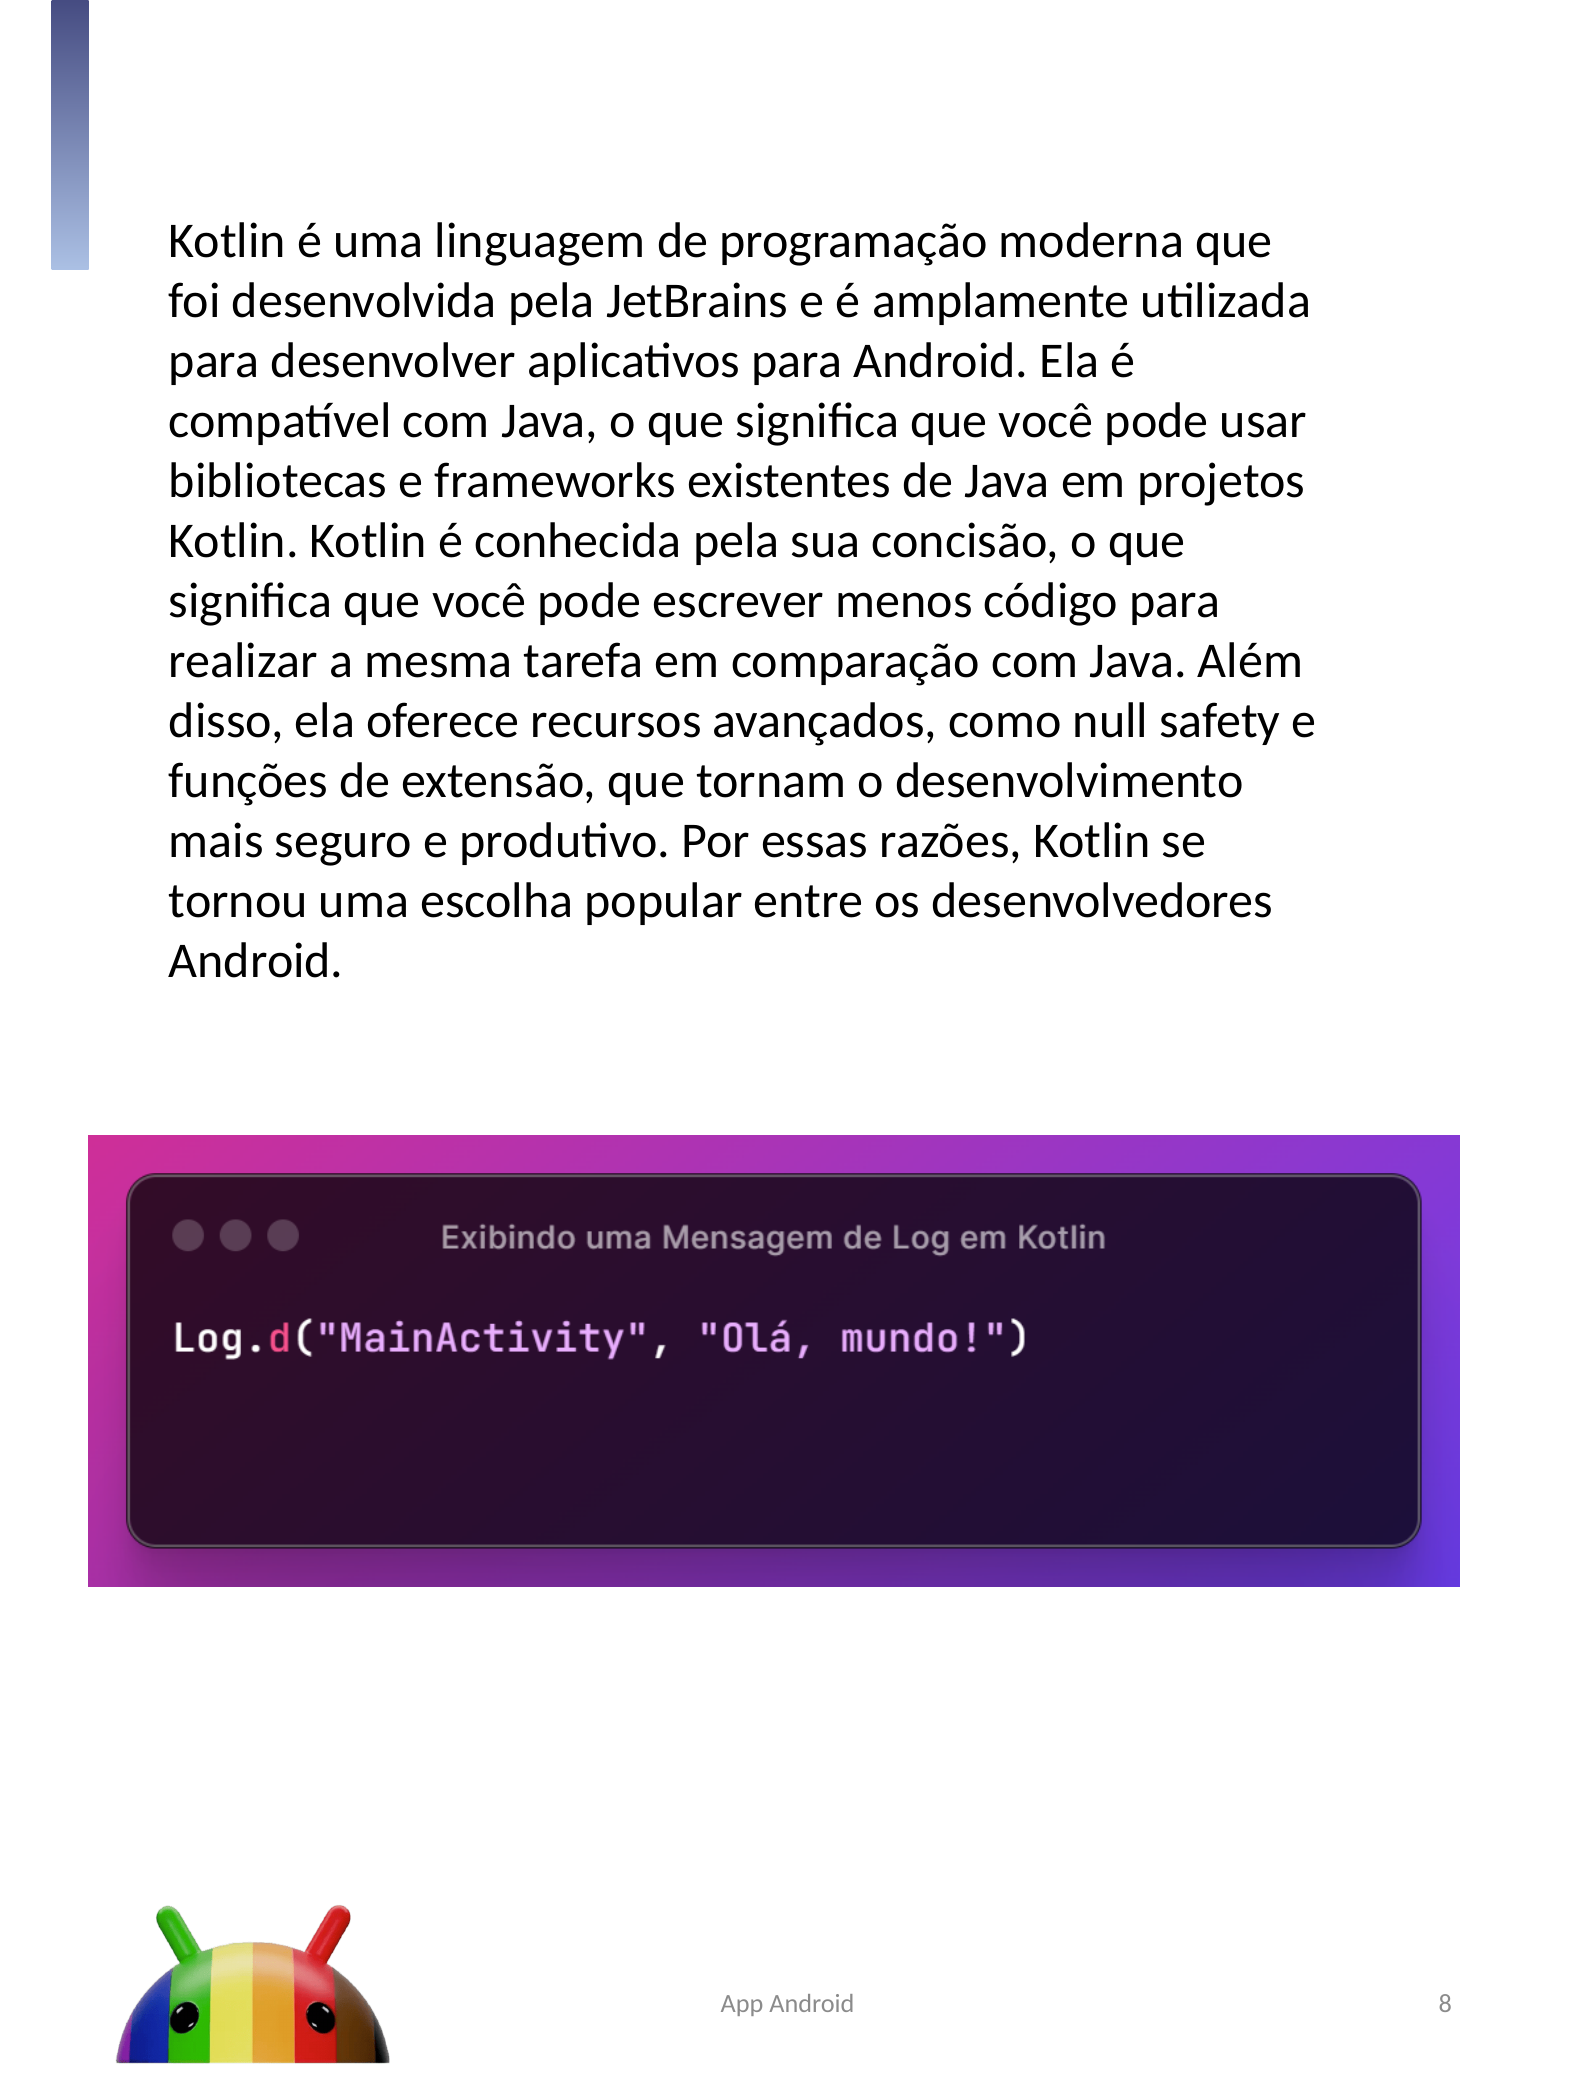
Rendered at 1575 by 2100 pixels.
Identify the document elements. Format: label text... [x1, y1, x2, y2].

text_box Kotlin é uma linguagem de programação moderna que foi desenvolvida pela JetBrains e é amplamente utilizada para desenvolver aplicativos para Android. Ela é compatível com Java, o que significa que você pode usar bibliotecas e frameworks existentes de Java em projetos Kotlin. Kotlin é conhecida pela sua concisão, o que significa que você pode escrever menos código para realizar a mesma tarefa em comparação com Java. Além disso, ela oferece recursos avançados, como null safety e funções de extensão, que tornam o desenvolvimento mais seguro e produtivo. Por essas razões, Kotlin se tornou uma escolha popular entre os desenvolvedores Android. [154, 200, 1338, 996]
footer App Android [521, 1946, 1054, 2059]
slide_number 8 [1112, 1946, 1467, 2059]
picture [108, 1882, 421, 2100]
text_box [51, 0, 90, 270]
picture [88, 1135, 1460, 1587]
